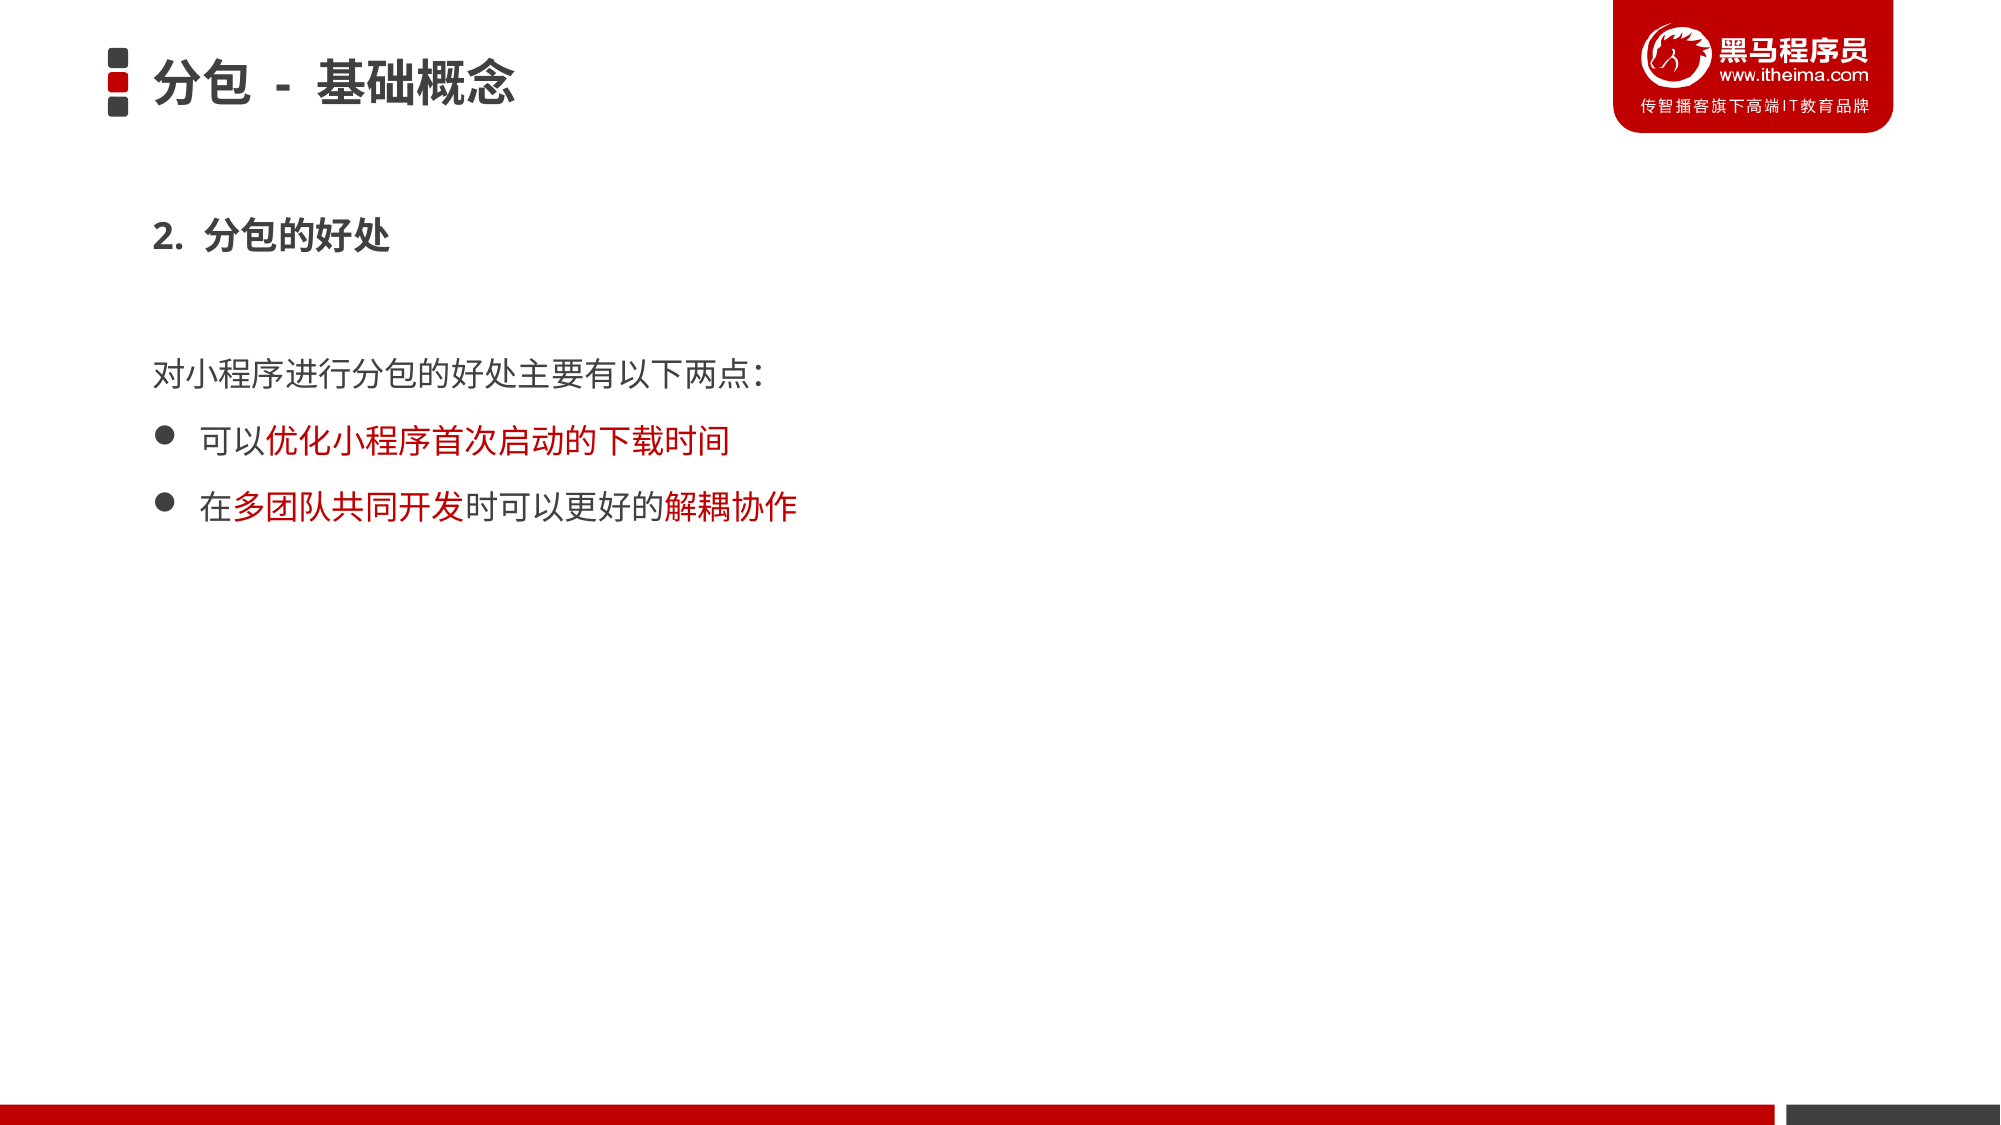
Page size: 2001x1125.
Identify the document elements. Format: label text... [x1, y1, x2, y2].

list 2. 分包的好处 [137, 192, 1753, 277]
list 对小程序进行分包的好处主要有以下两点： 可以优化小程序首次启动的下载时间 在多团队共同开发时可以更好的解耦协作 [137, 326, 1753, 1019]
picture [1616, 11, 1894, 125]
title 分包 - 基础概念 [137, 38, 1577, 124]
